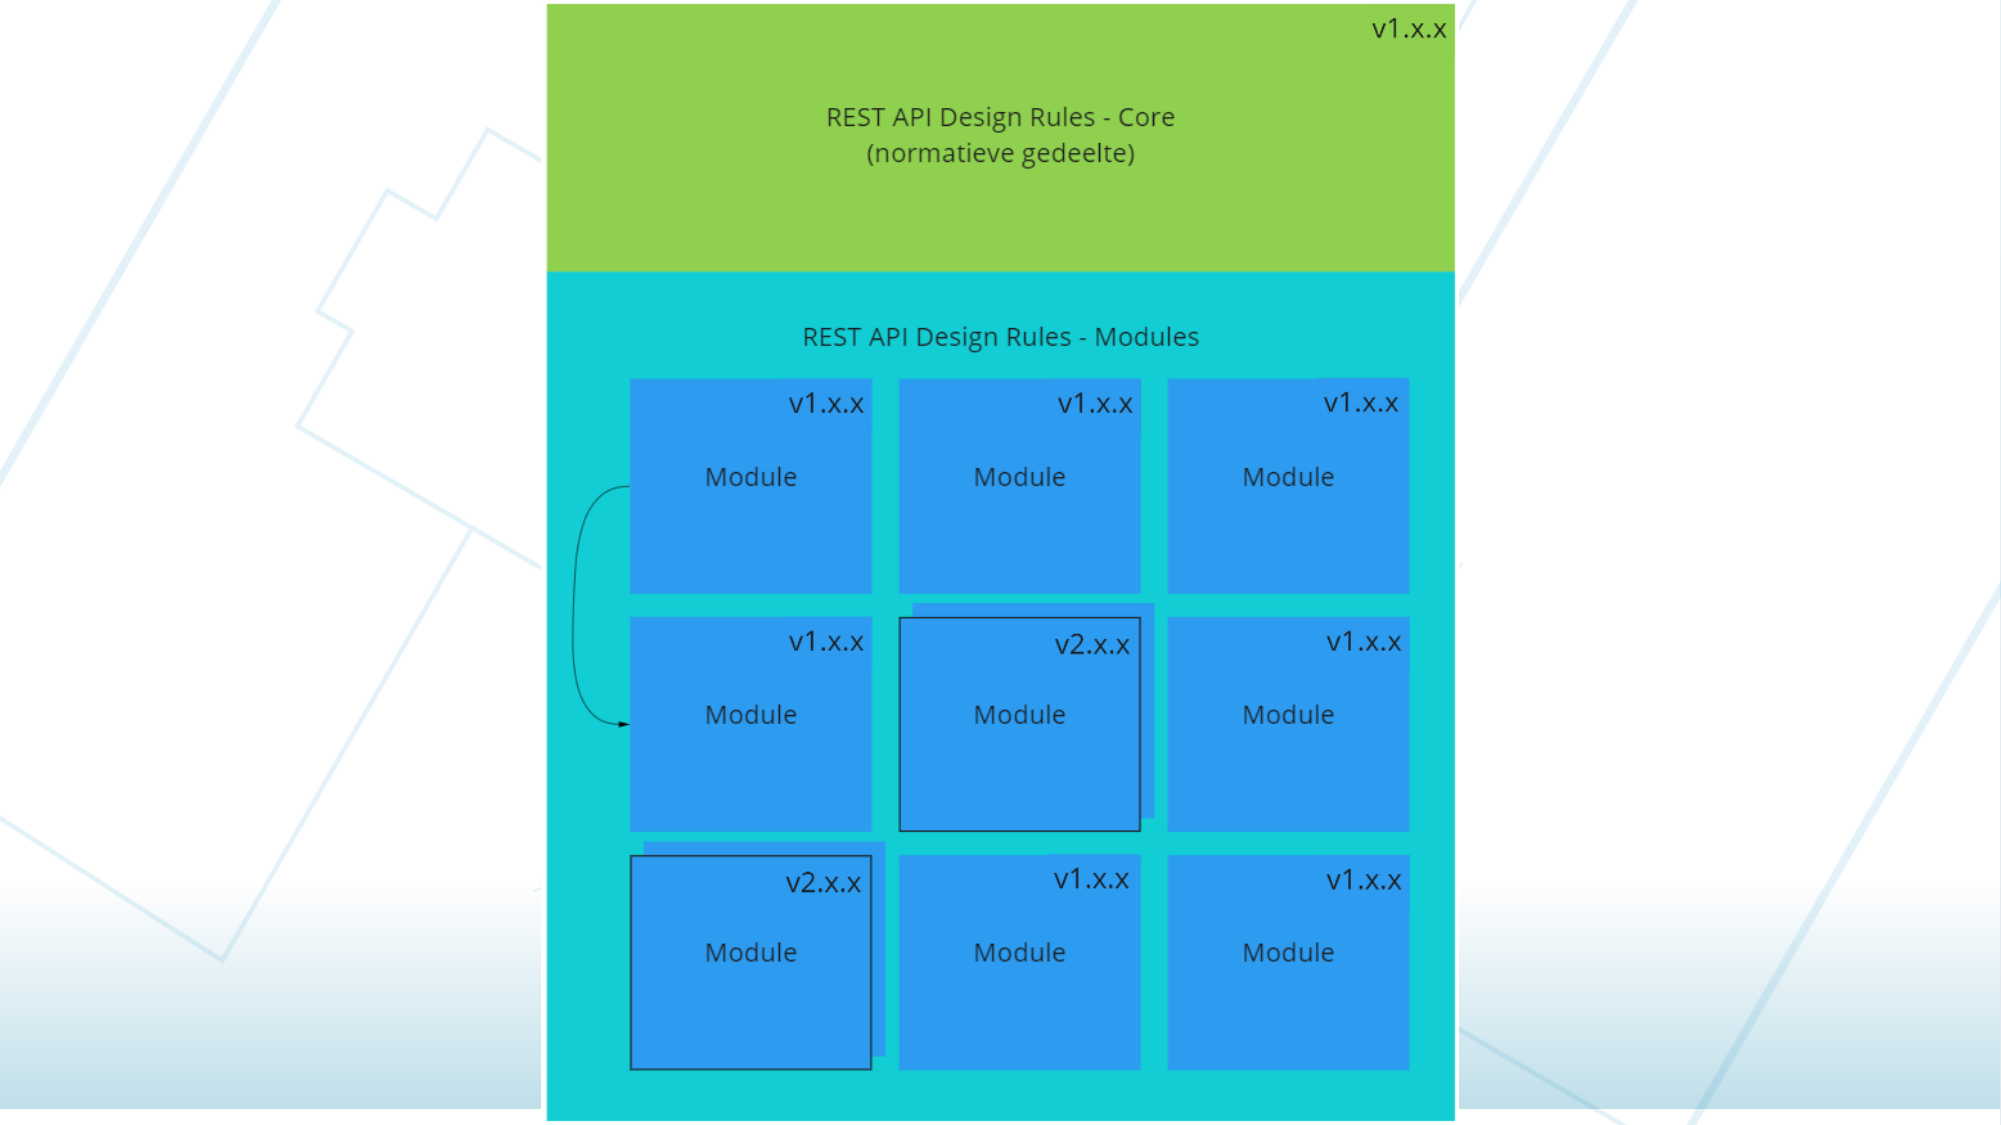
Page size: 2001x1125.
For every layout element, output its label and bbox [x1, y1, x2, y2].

picture [541, 0, 1459, 1125]
